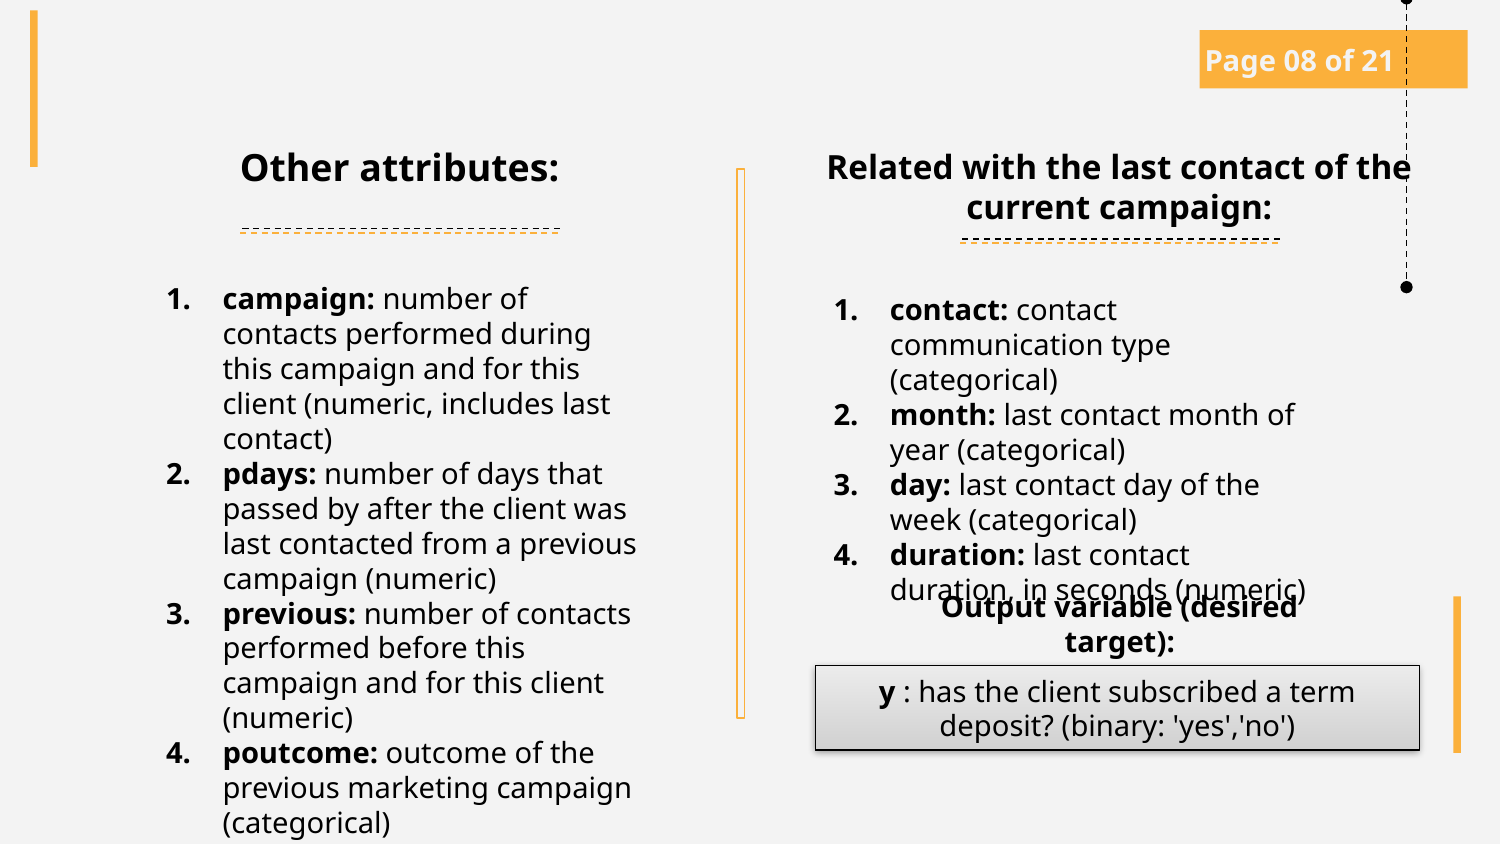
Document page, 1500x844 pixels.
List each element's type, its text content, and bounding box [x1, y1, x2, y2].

text_box [30, 10, 38, 167]
text_box Output variable (desired target): [875, 591, 1364, 656]
text_box y : has the client subscribed a term deposit? (binary: 'yes','no') [815, 665, 1420, 751]
text_box [1453, 596, 1461, 753]
text_box [737, 168, 745, 718]
text_box campaign: number of contacts performed during this campaign and for this client (numeric, includes last contact) pdays: number of days that passed by after the client was last contacted from a previous campaign (numeric) previous: number of contacts performed before this campaign and for this client (numeric) poutcome: outcome of the previous marketing campaign (categorical) [151, 272, 663, 844]
text_box Page 08 of 21 [1189, 30, 1473, 89]
text_box Other attributes: [156, 134, 644, 199]
text_box Related with the last contact of the current campaign: [797, 154, 1443, 219]
text_box contact: contact communication type (categorical) month: last contact month of year (categorical) day: last contact day of the week (categorical) duration: last contact duration, in seconds (numeric) [818, 284, 1331, 614]
